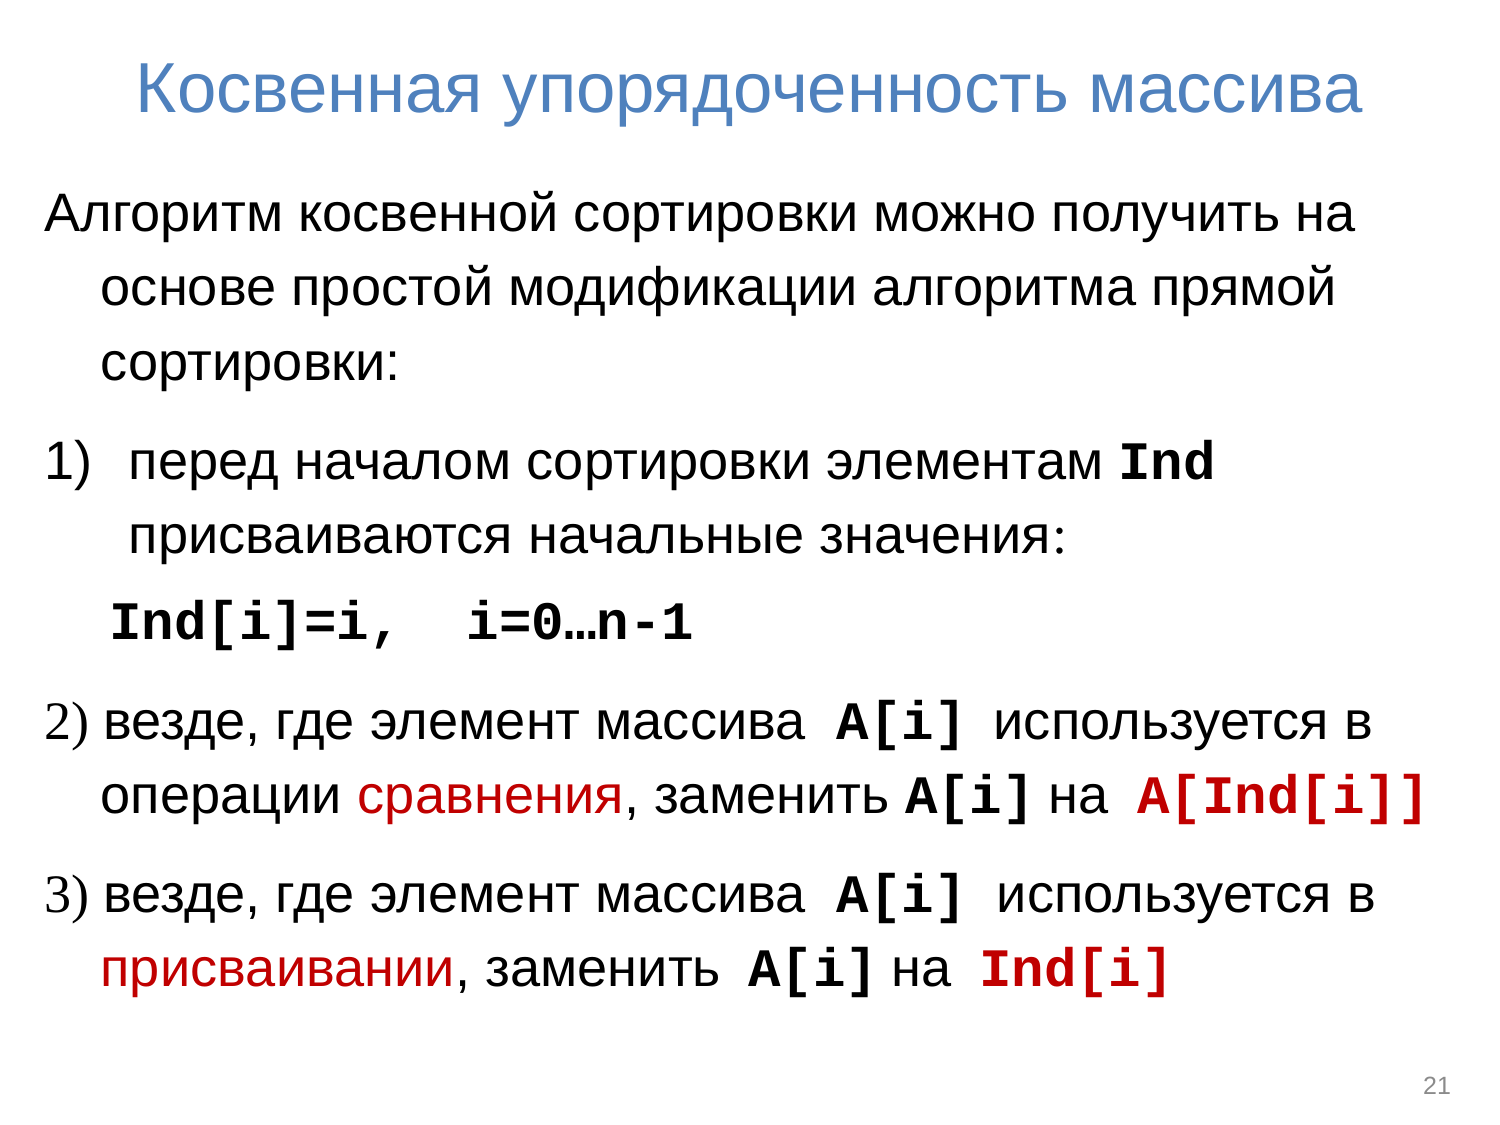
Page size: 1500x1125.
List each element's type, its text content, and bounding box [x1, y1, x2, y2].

title Косвенная упорядоченность массива [0, 19, 1500, 149]
list Алгоритм косвенной сортировки можно получить на основе простой модификации алгоритма прямой сортировки: перед началом сортировки элементам Ind присваиваются начальные значения: Ind[i]=i, i=0…n-1 2) везде, где элемент массива A[i] используется в операции сравнения, заменить A[i] на A[Ind[i]] 3) везде, где элемент массива A[i] используется в присваивании, заменить A[i] на Ind[i] [29, 160, 1500, 1125]
